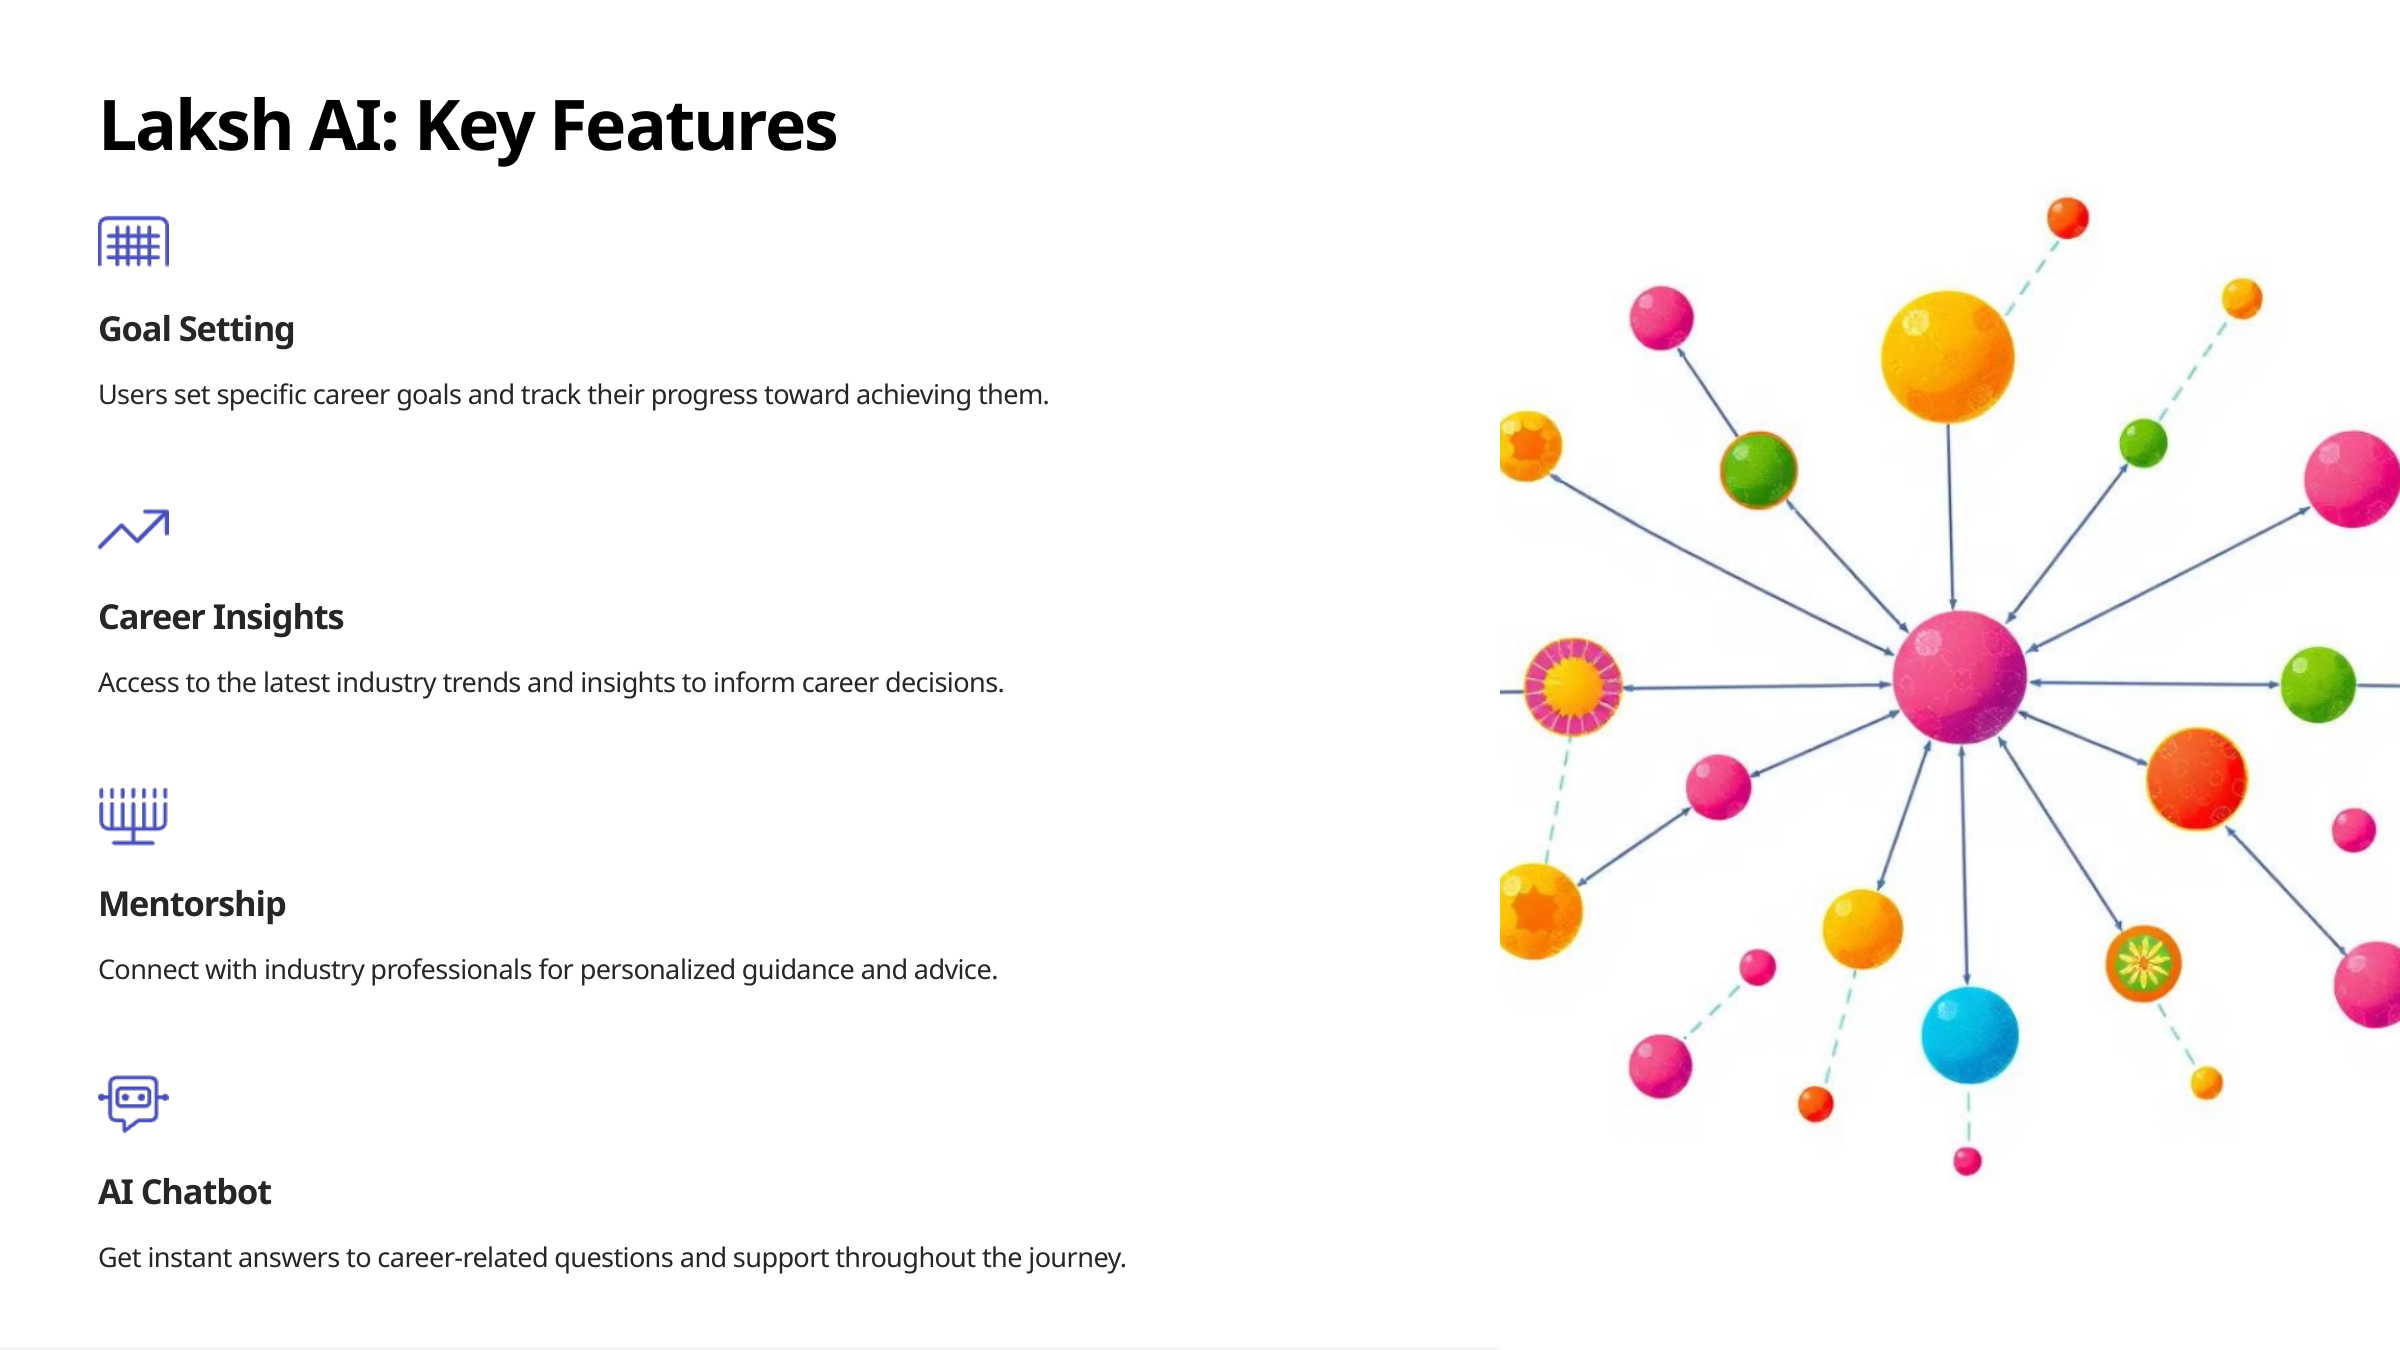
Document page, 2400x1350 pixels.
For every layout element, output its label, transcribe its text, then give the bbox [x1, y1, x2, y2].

picture [1499, 0, 2400, 1350]
text_box Get instant answers to career-related questions and support throughout the journey. [98, 1227, 1402, 1273]
text_box Access to the latest industry trends and insights to inform career decisions. [98, 652, 1402, 698]
text_box AI Chatbot [98, 1167, 449, 1212]
picture [97, 781, 169, 852]
text_box Goal Setting [98, 304, 449, 349]
picture [97, 206, 169, 277]
text_box Connect with industry professionals for personalized guidance and advice. [98, 940, 1402, 986]
text_box Users set specific career goals and track their progress toward achieving them. [98, 365, 1402, 411]
text_box Mentorship [98, 879, 449, 924]
picture [97, 494, 169, 565]
text_box Career Insights [98, 592, 449, 637]
text_box Laksh AI: Key Features [98, 77, 831, 165]
picture [97, 1069, 169, 1140]
